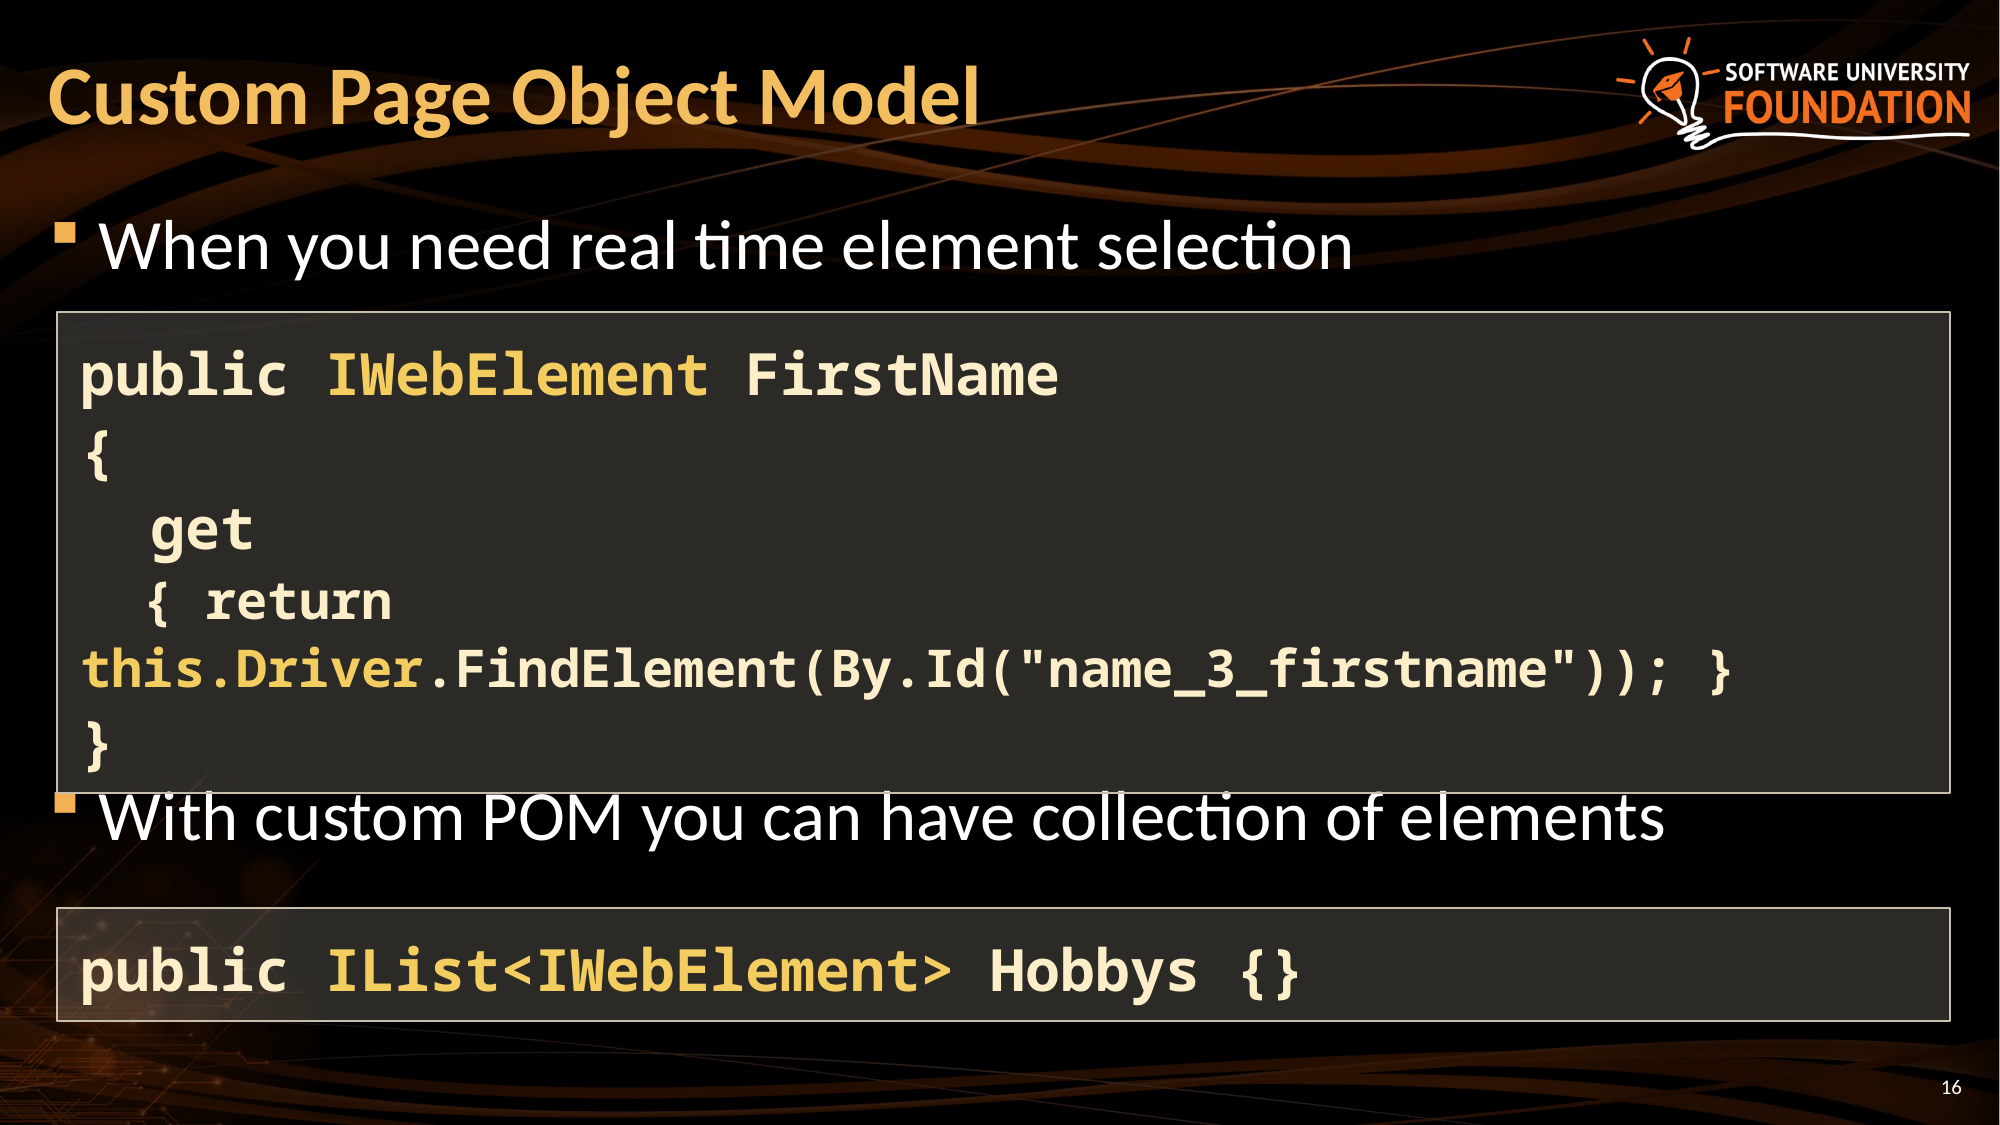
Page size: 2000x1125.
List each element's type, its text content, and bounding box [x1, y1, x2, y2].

text_box public IList<IWebElement> Hobbys {} [56, 908, 1950, 1021]
list When you need real time element selection With custom POM you can have collection of elements [31, 188, 1988, 1103]
slide_number 16 [1897, 1070, 1968, 1103]
title Custom Page Object Model [30, 6, 1602, 189]
text_box public IWebElement FirstName { get { return this.Driver.FindElement(By.Id("name_3_firstname")); } } [56, 312, 1950, 793]
picture [0, 0, 2000, 1125]
